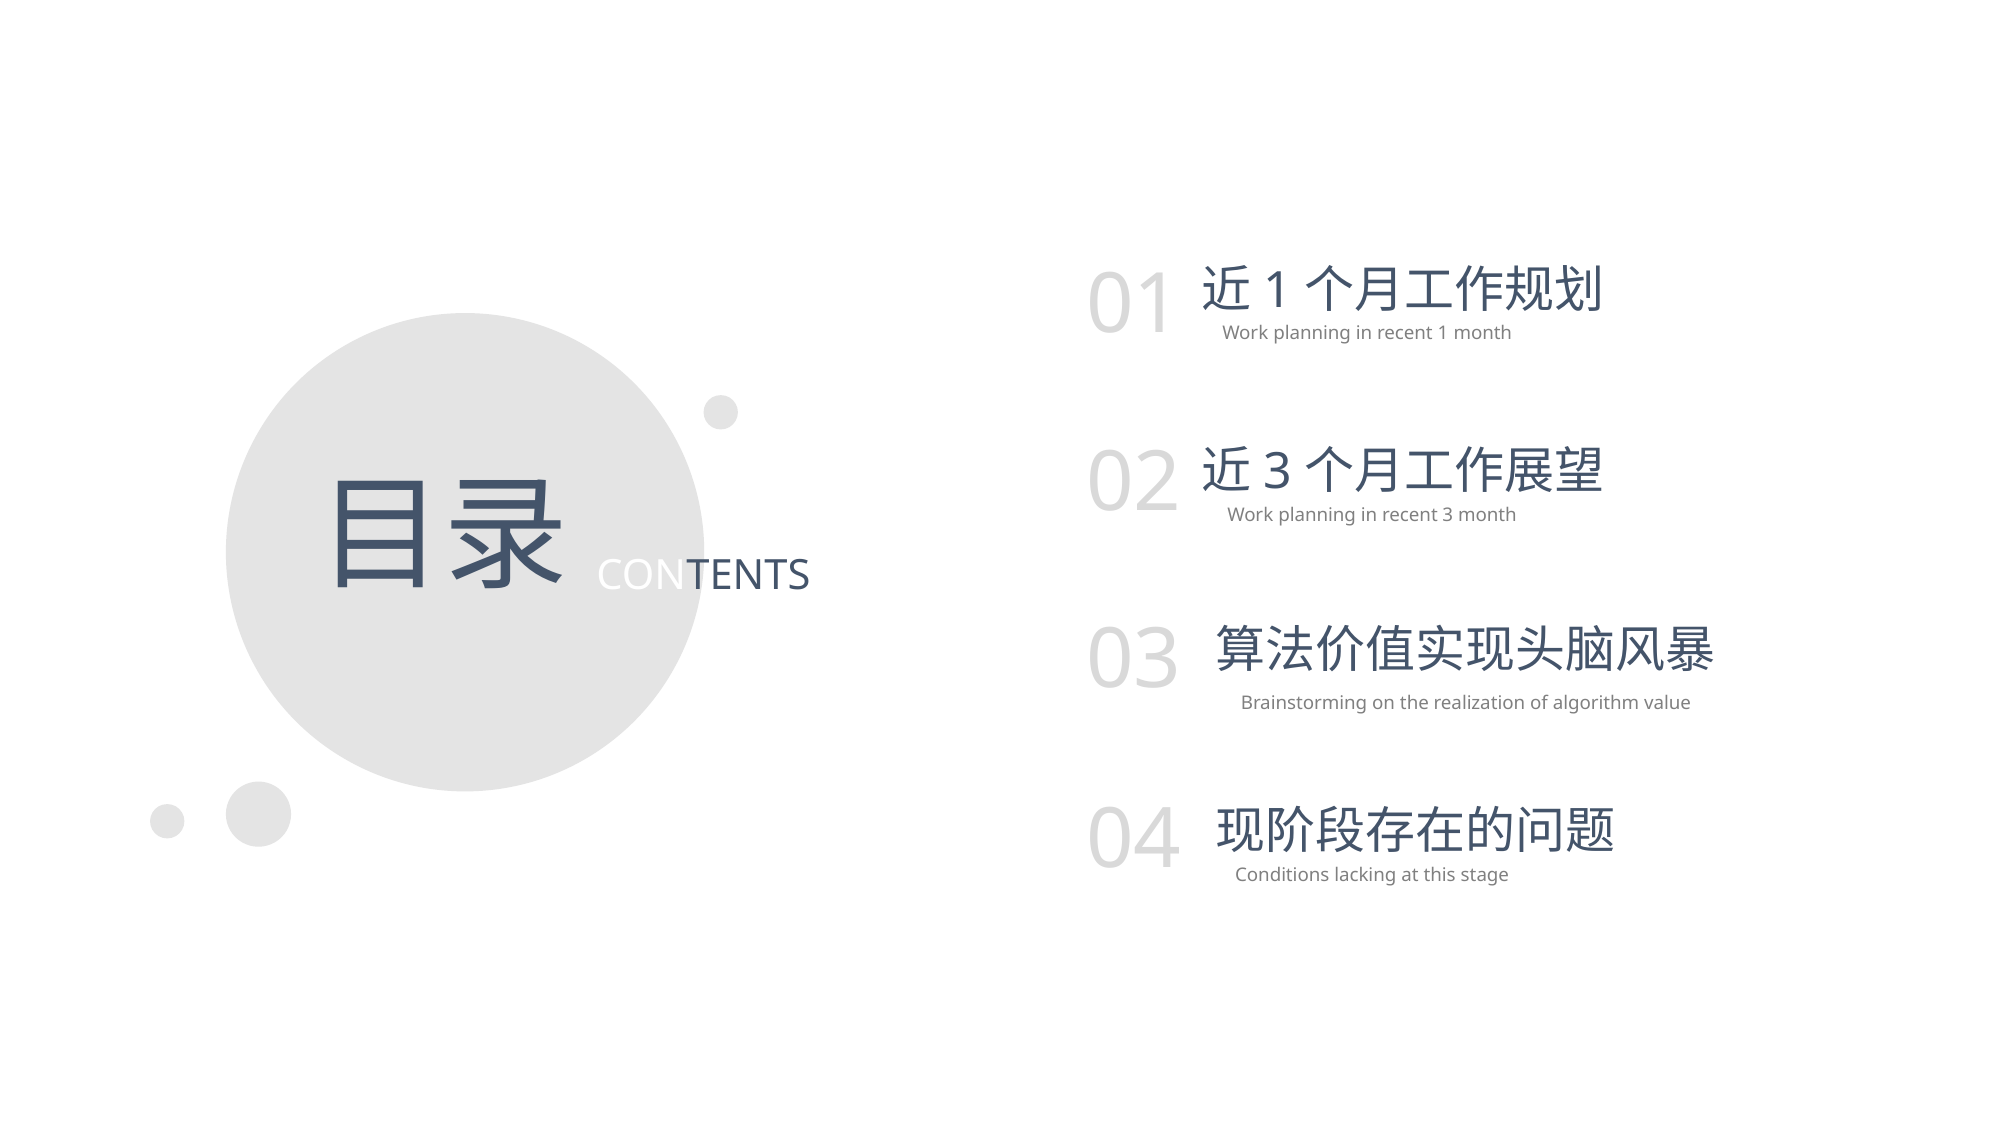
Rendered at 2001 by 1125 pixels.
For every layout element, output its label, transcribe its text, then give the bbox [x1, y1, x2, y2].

text_box [149, 803, 186, 840]
text_box Brainstorming on the realization of algorithm value [1226, 683, 1706, 721]
text_box Work planning in recent 3 month [1212, 495, 1532, 533]
text_box 01 [1071, 241, 1197, 357]
text_box 03 [1071, 597, 1197, 712]
text_box [702, 394, 739, 431]
text_box 现阶段存在的问题 [1200, 790, 1631, 866]
text_box Conditions lacking at this stage [1220, 855, 1524, 893]
text_box 目录 [303, 446, 599, 612]
text_box 04 [1071, 777, 1197, 892]
text_box 近1个月工作规划 [1187, 249, 1619, 325]
text_box [224, 780, 293, 848]
text_box 算法价值实现头脑风暴 [1200, 609, 1731, 685]
text_box 近3个月工作展望 [1187, 431, 1619, 507]
text_box 02 [1071, 419, 1197, 535]
text_box [224, 312, 705, 793]
text_box Work planning in recent 1 month [1207, 313, 1527, 351]
text_box CONTENTS [581, 540, 877, 606]
